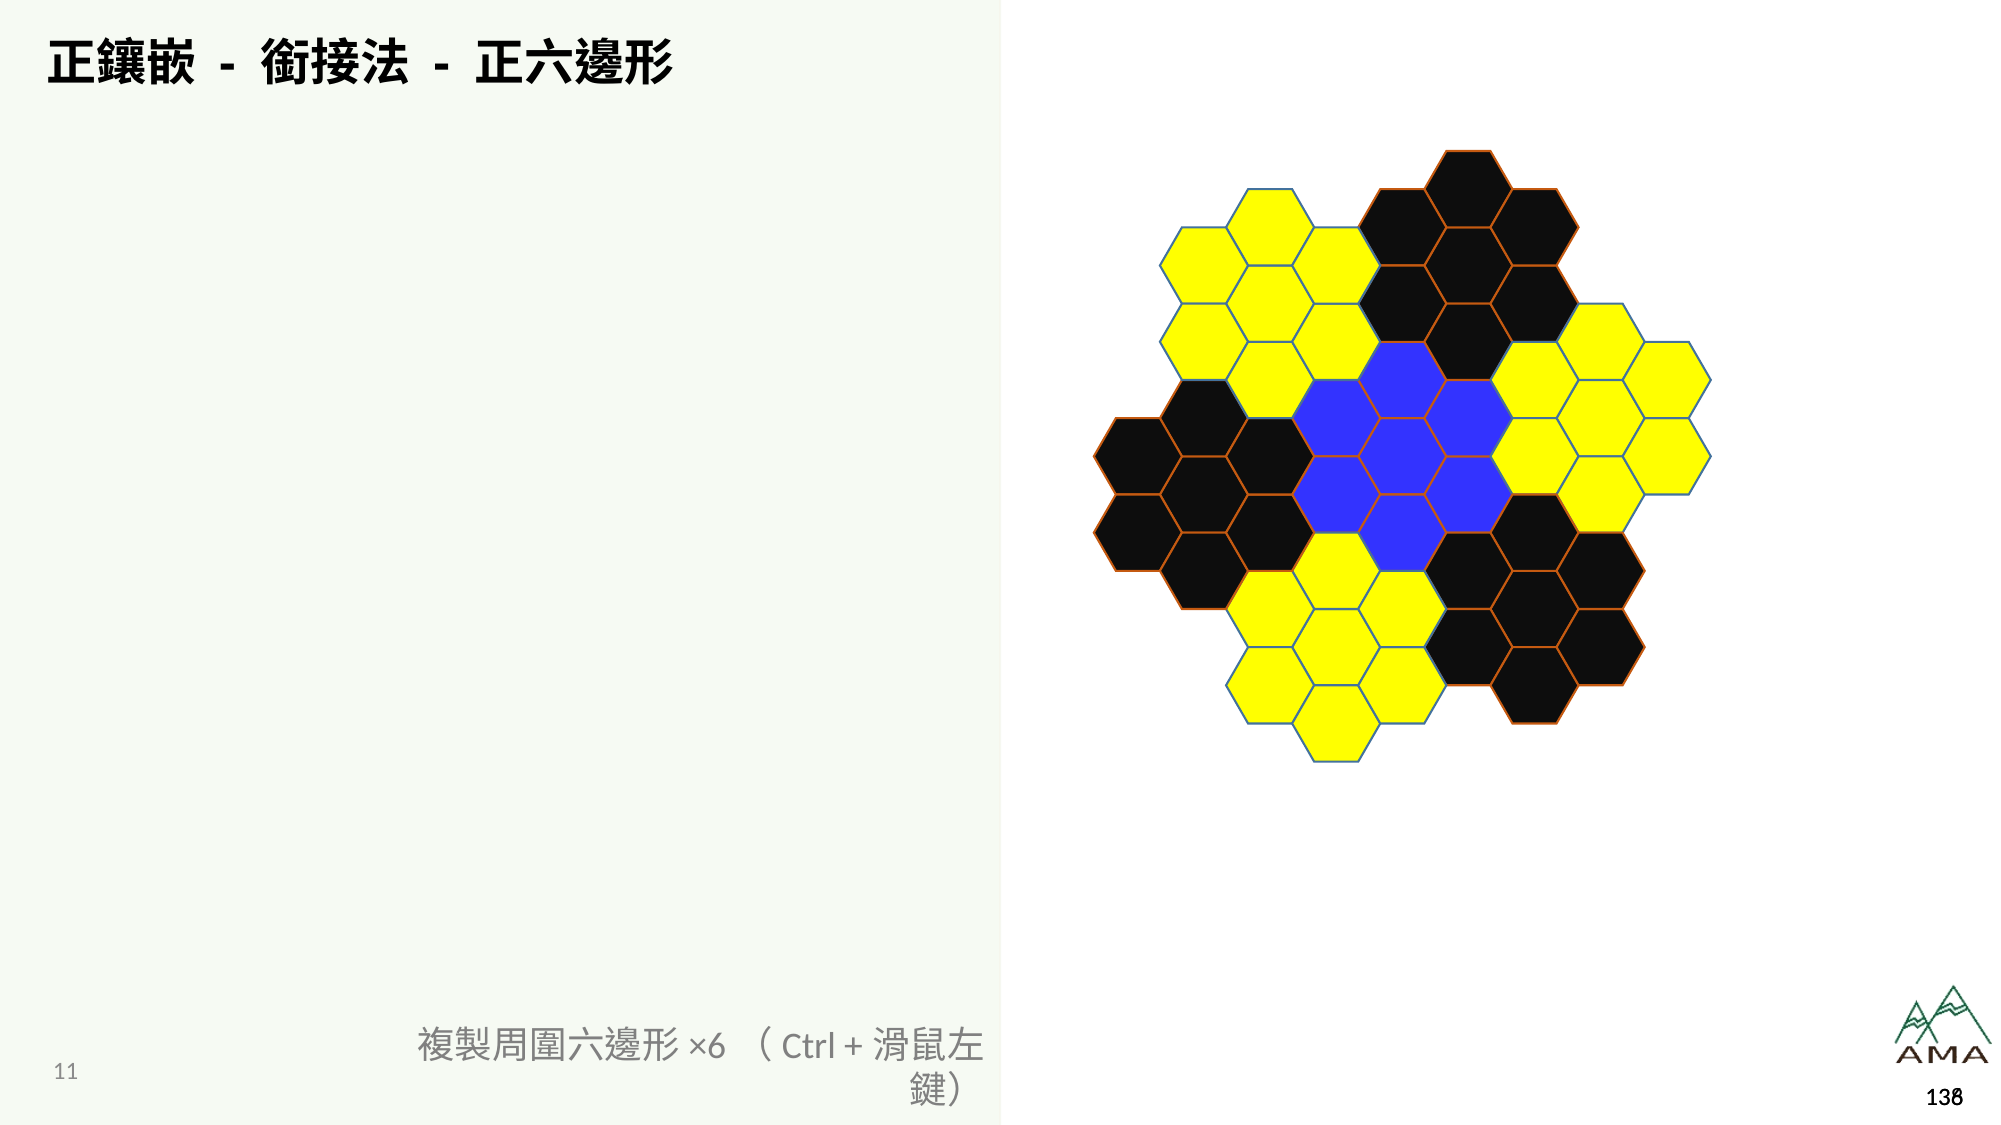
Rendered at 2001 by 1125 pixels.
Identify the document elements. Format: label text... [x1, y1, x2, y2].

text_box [1358, 150, 1579, 380]
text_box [1226, 532, 1447, 762]
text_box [1093, 379, 1315, 609]
text_box 138 [1910, 1073, 1979, 1118]
text_box 複製周圍六邊形×6（Ctrl +滑鼠左鍵） [323, 1032, 1004, 1101]
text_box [1159, 189, 1381, 419]
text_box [1424, 494, 1645, 724]
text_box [1315, 380, 1490, 532]
picture [1883, 972, 2000, 1077]
title 正鑲嵌 - 銜接法 - 正六邊形 [31, 27, 887, 102]
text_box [1490, 303, 1711, 533]
